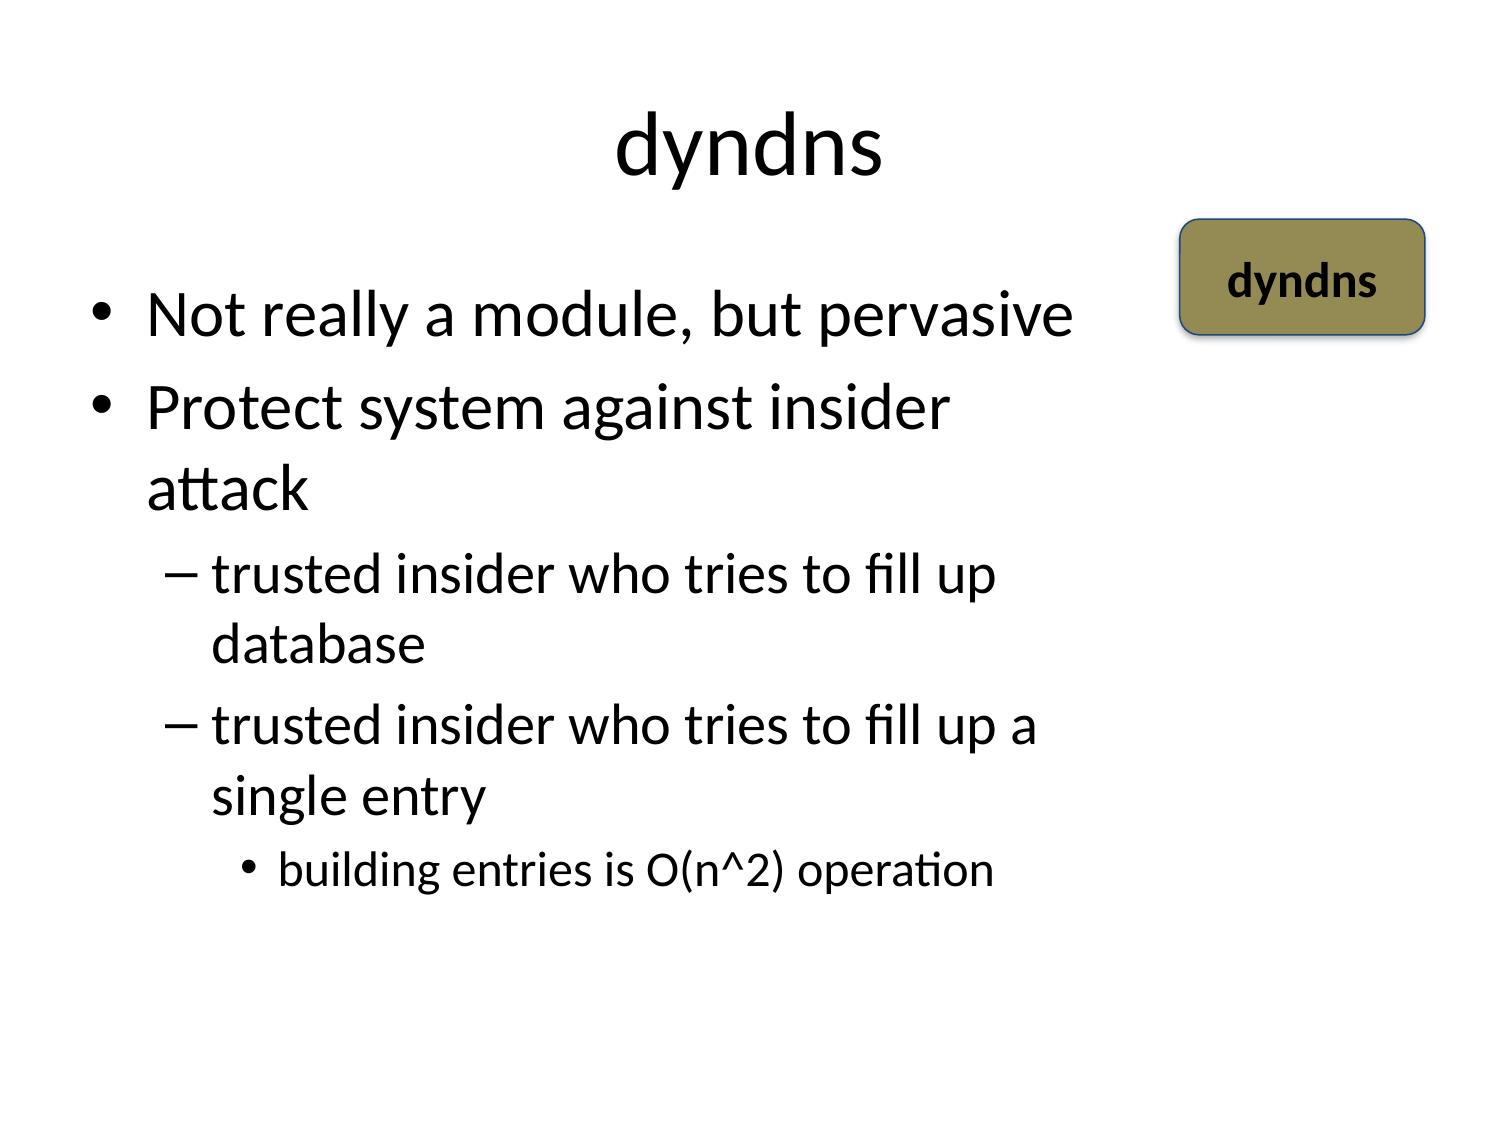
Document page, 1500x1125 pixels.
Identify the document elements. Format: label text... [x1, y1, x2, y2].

list Not really a module, but pervasive Protect system against insider attack trusted insider who tries to fill up database trusted insider who tries to fill up a single entry building entries is O(n^2) operation [75, 262, 1139, 1005]
title dyndns [75, 45, 1425, 233]
text_box dyndns [1178, 218, 1426, 336]
